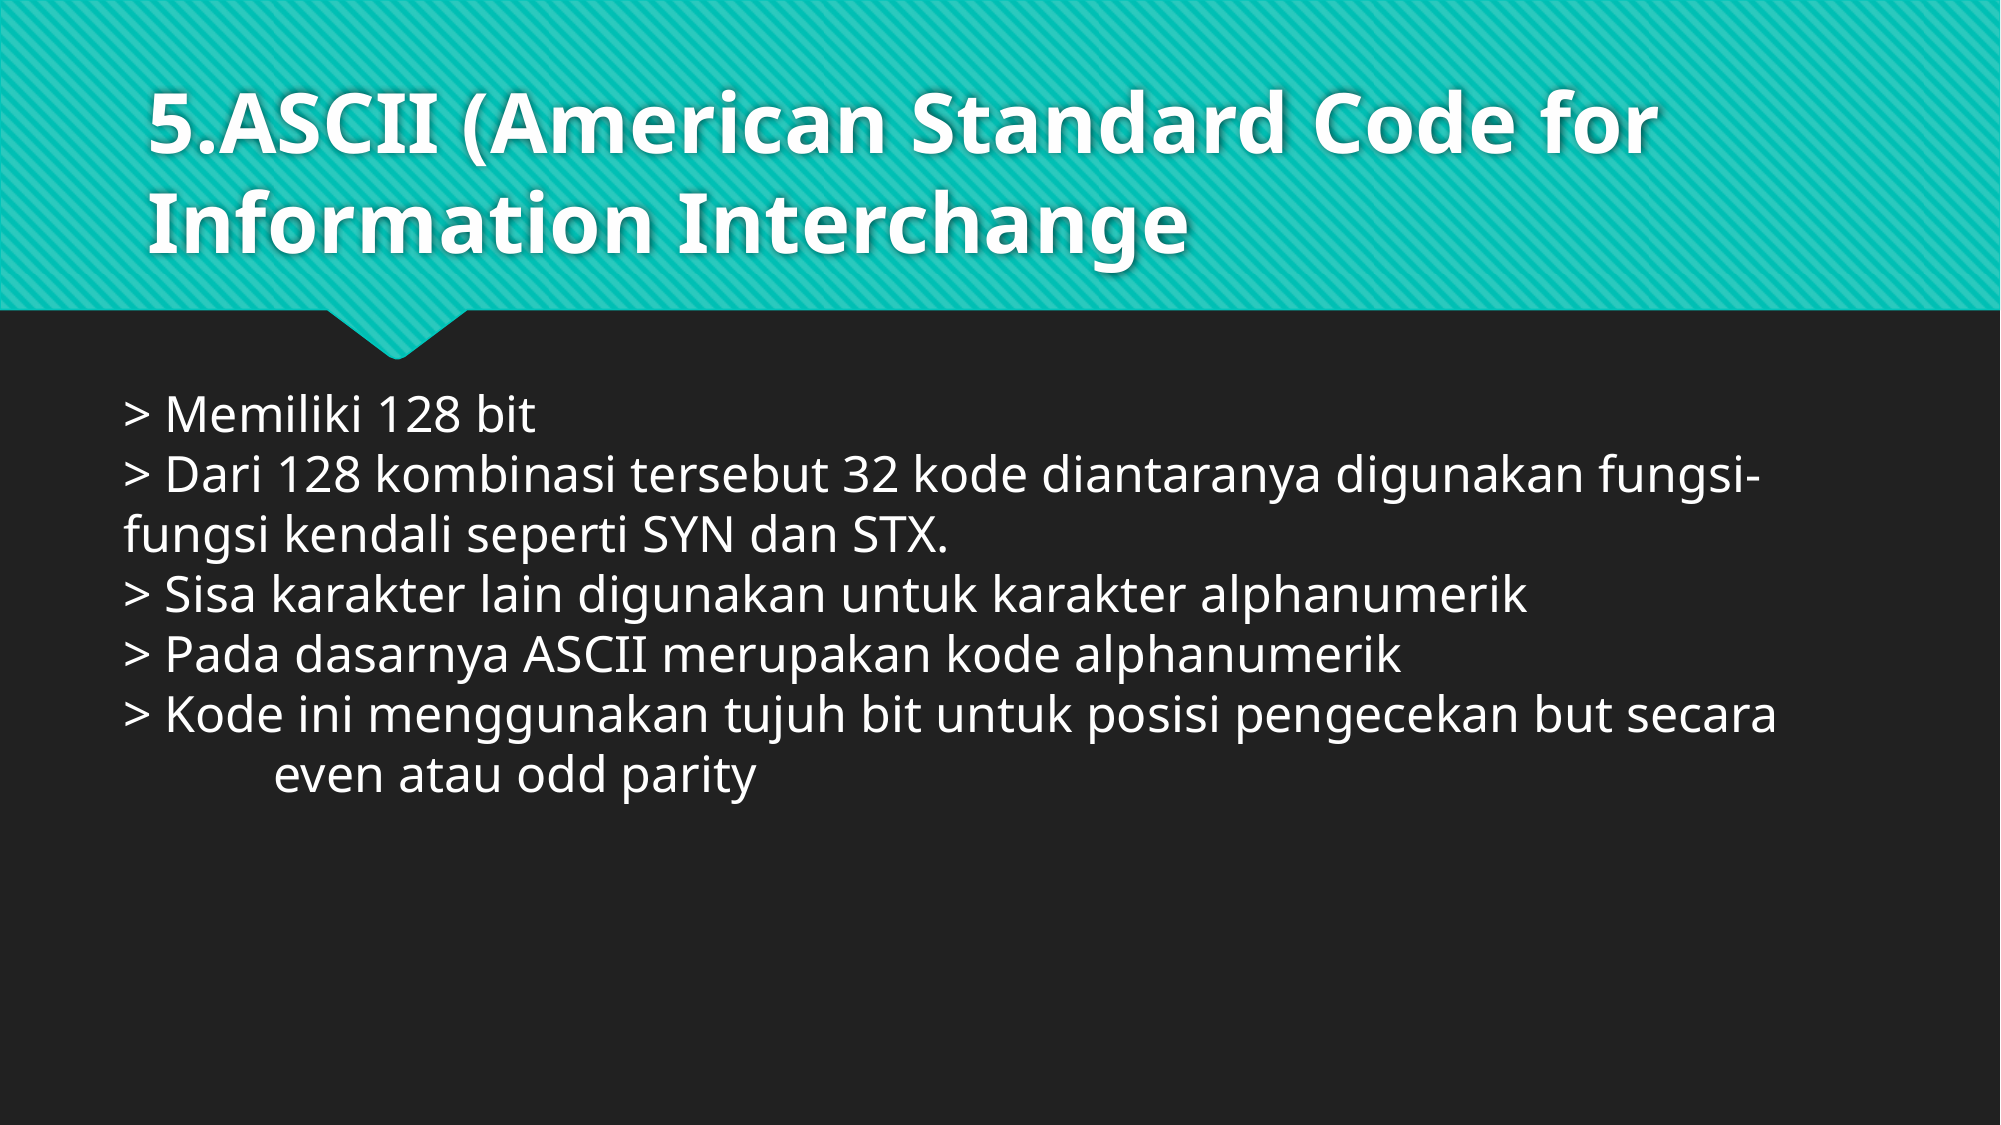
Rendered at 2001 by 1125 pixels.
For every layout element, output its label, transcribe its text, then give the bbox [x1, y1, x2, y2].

text_box > Memiliki 128 bit > Dari 128 kombinasi tersebut 32 kode diantaranya digunakan fungsi- fungsi kendali seperti SYN dan STX. > Sisa karakter lain digunakan untuk karakter alphanumerik > Pada dasarnya ASCII merupakan kode alphanumerik > Kode ini menggunakan tujuh bit untuk posisi pengecekan but secara even atau odd parity [108, 375, 1898, 811]
title 5.ASCII (American Standard Code for Information Interchange [132, 118, 1868, 279]
